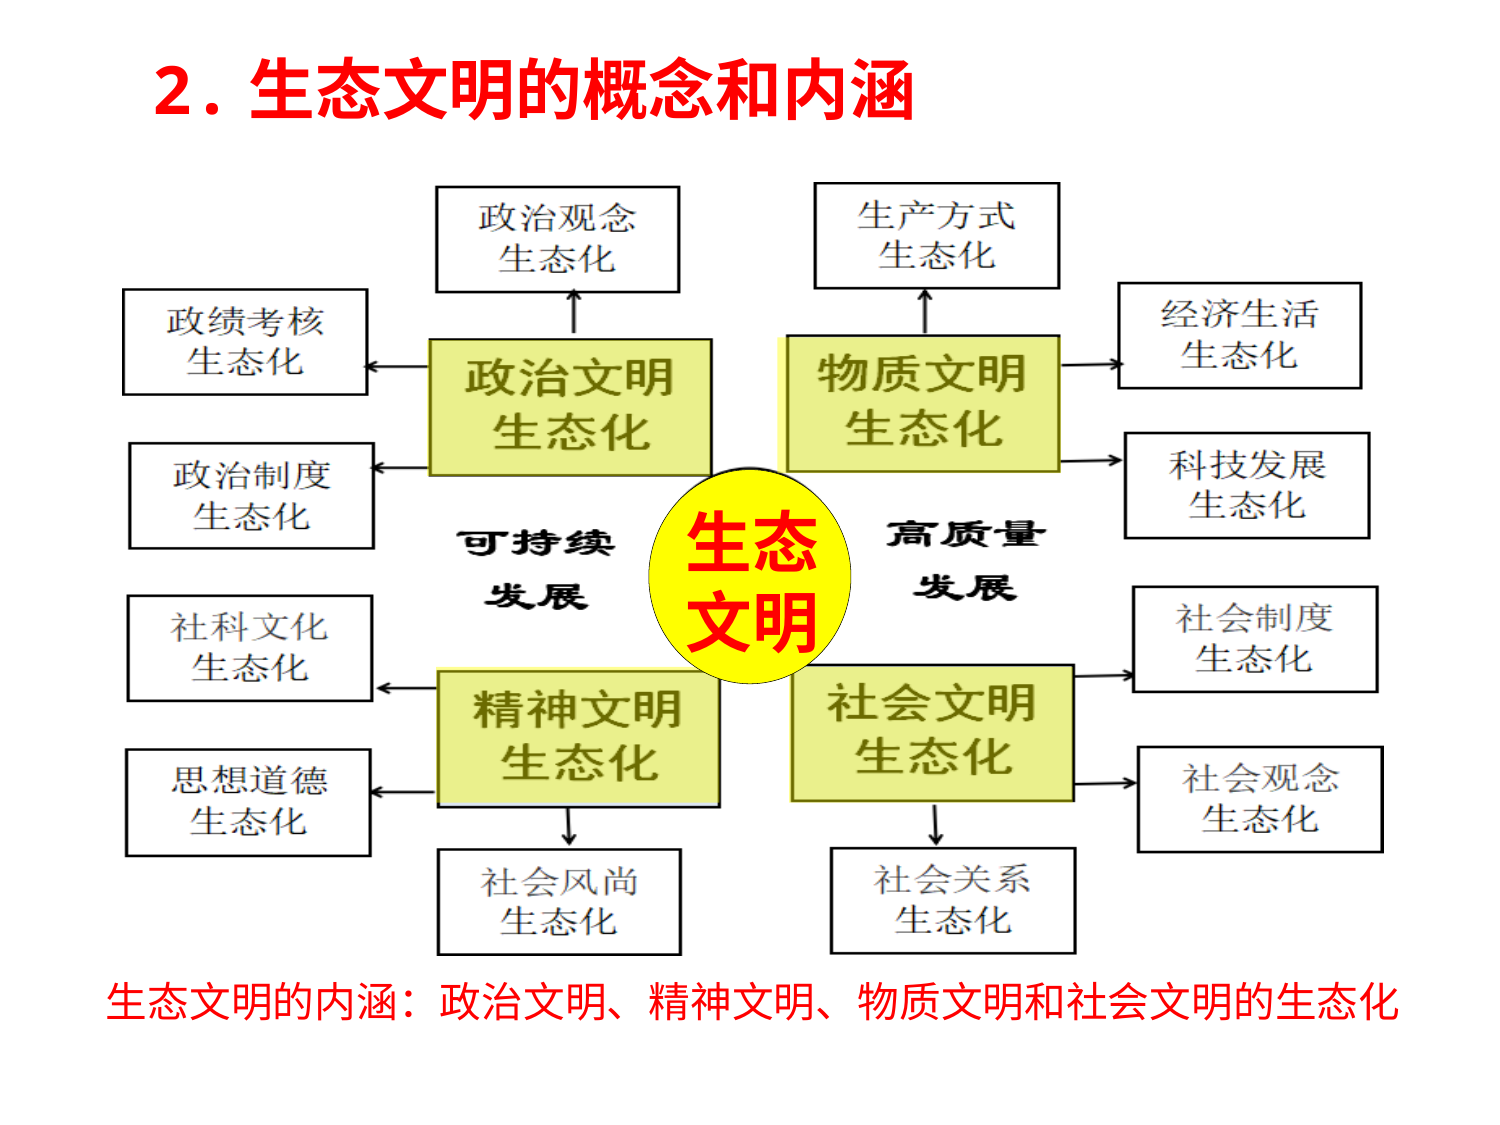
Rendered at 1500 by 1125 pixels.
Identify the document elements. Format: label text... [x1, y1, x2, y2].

text_box 生态文明的内涵：政治文明、精神文明、物质文明和社会文明的生态化 [91, 967, 1416, 1033]
text_box 2.生态文明的概念和内涵 [137, 40, 1500, 136]
picture [122, 182, 1384, 957]
